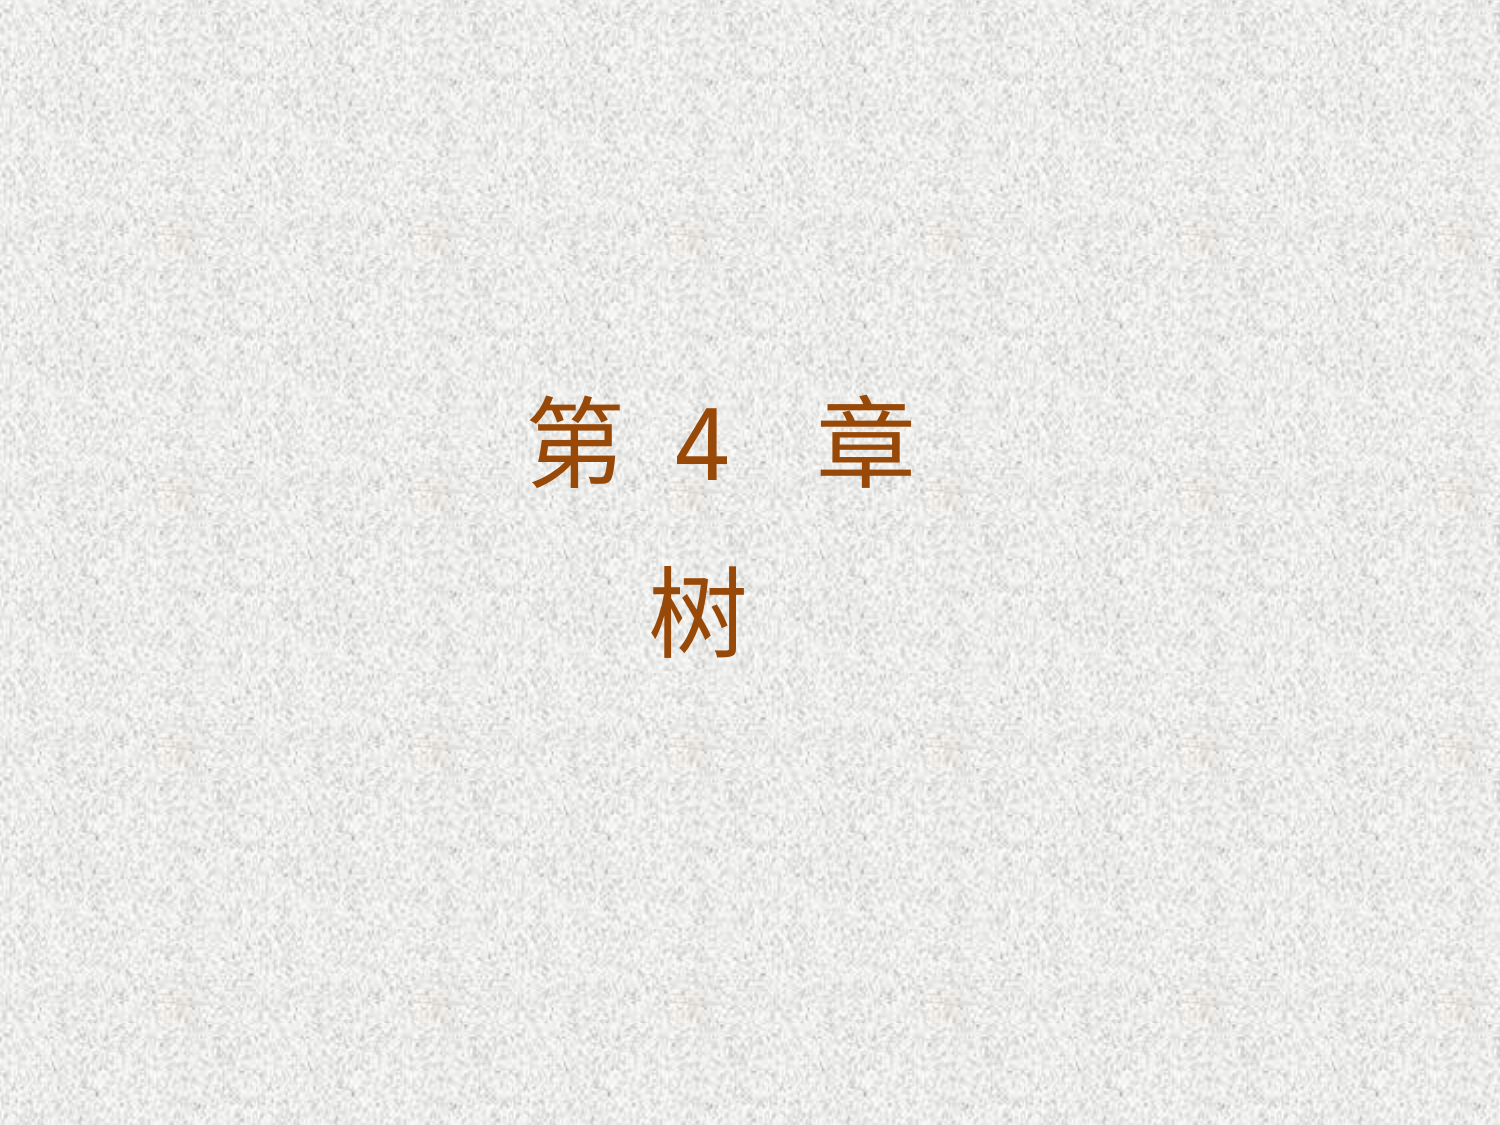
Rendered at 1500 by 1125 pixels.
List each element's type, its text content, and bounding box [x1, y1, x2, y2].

text_box 第 4 章 树 [501, 373, 963, 679]
picture [0, 0, 1500, 1125]
